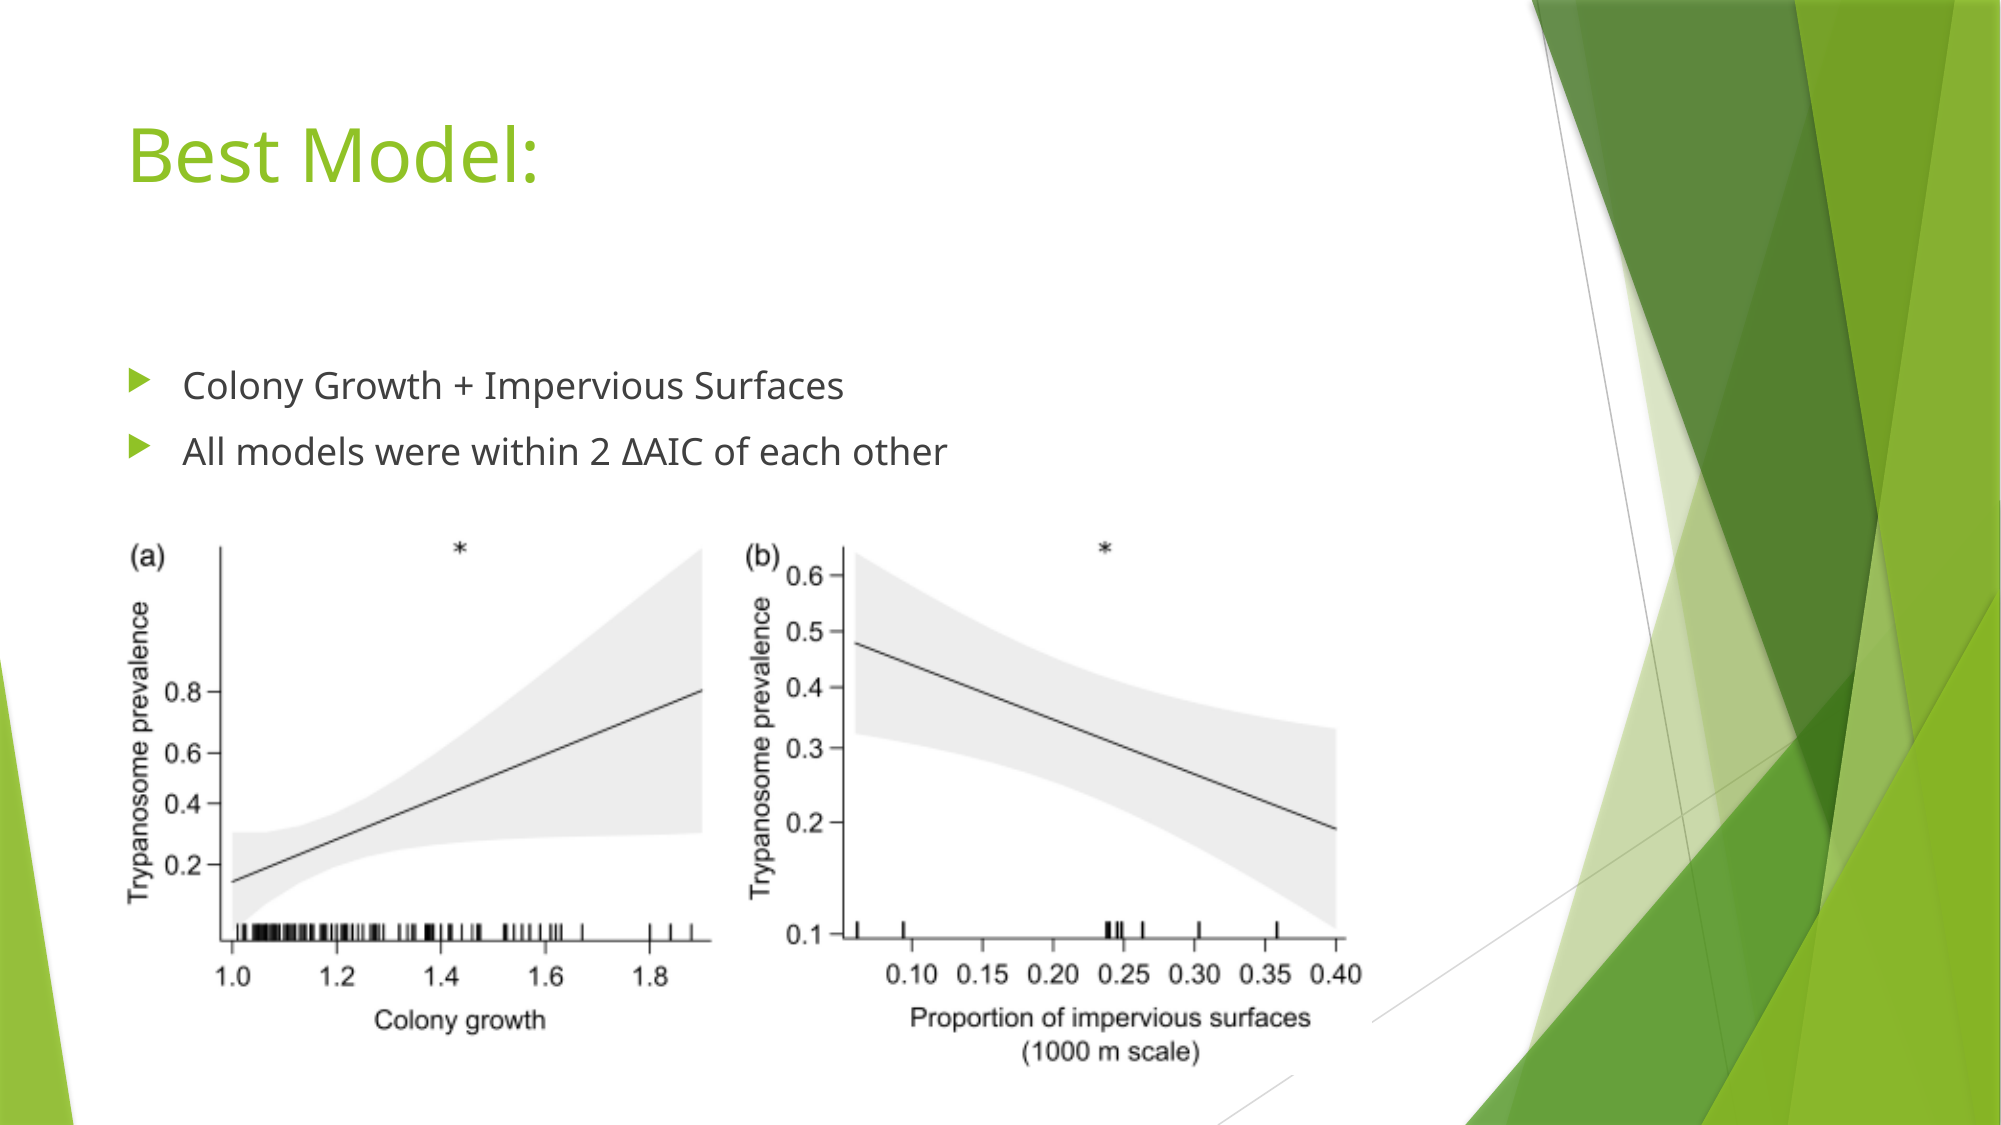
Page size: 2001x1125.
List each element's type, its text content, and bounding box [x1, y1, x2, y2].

title Best Model: [111, 99, 1522, 317]
list Colony Growth + Impervious Surfaces All models were within 2 ΔAIC of each other [111, 354, 1522, 512]
picture [99, 510, 1373, 1075]
